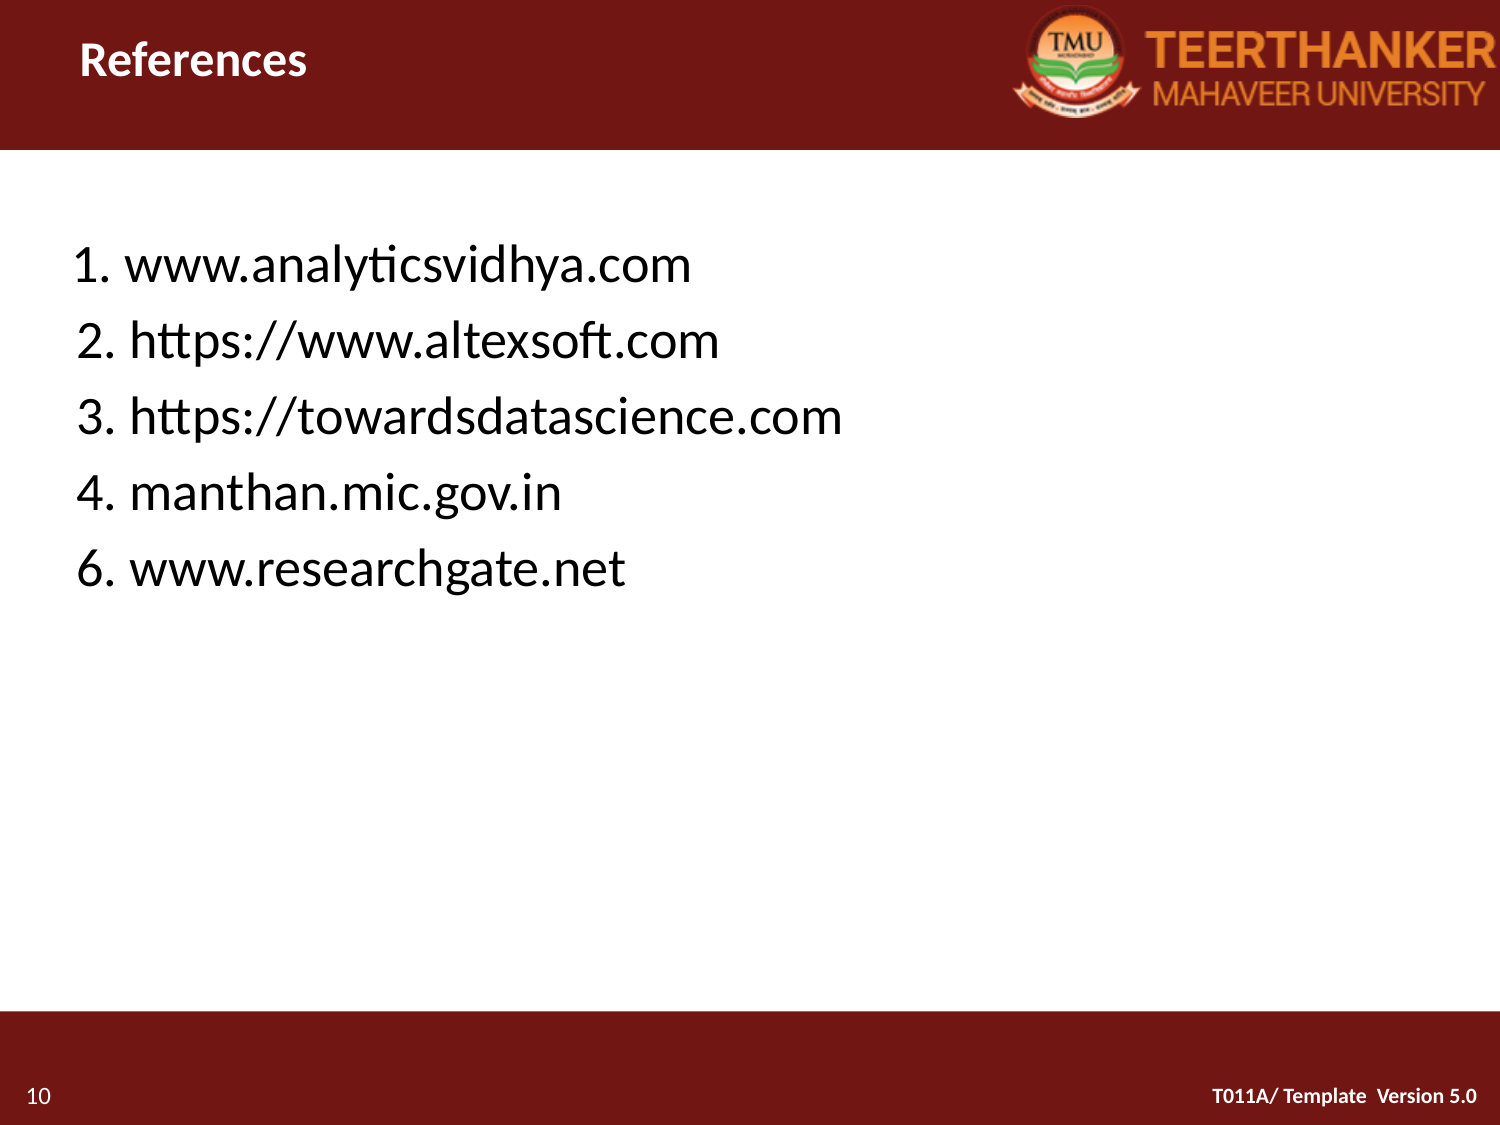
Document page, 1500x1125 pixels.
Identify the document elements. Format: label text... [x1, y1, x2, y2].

list 1. www.analyticsvidhya.com 2. https://www.altexsoft.com 3. https://towardsdatascience.com 4. manthan.mic.gov.in 6. www.researchgate.net [0, 150, 1500, 1011]
text_box [0, 1011, 1500, 1125]
text_box 10 [0, 1065, 77, 1125]
text_box T011A/ Template Version 5.0 [1197, 1074, 1493, 1115]
text_box References [64, 19, 1007, 94]
picture [1012, 5, 1498, 119]
text_box [0, 0, 1500, 150]
